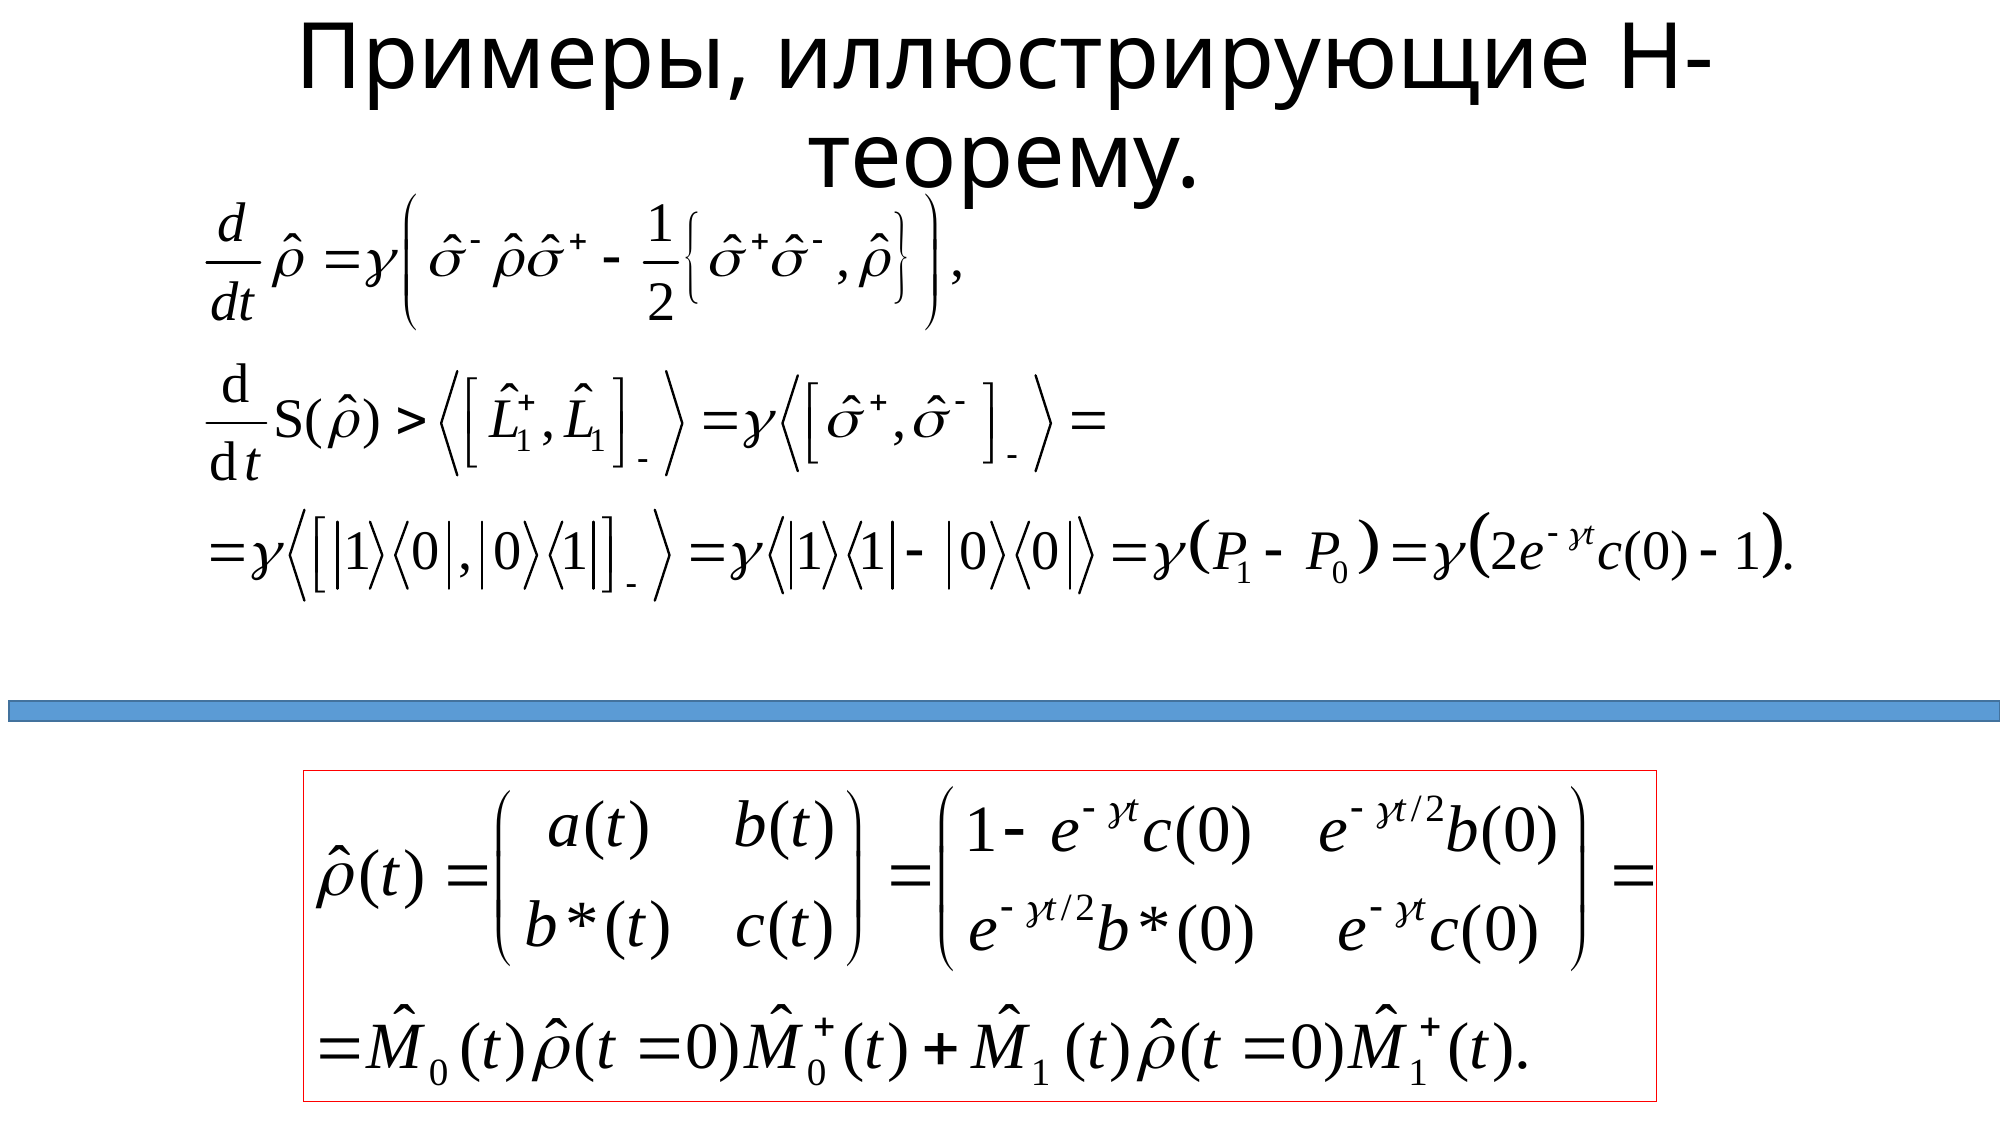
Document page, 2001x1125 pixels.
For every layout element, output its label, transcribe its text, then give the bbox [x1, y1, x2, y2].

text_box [302, 770, 1657, 1102]
text_box [8, 700, 2000, 722]
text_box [197, 180, 1806, 615]
title Примеры, иллюстрирующие H-теорему. [142, 0, 1868, 218]
